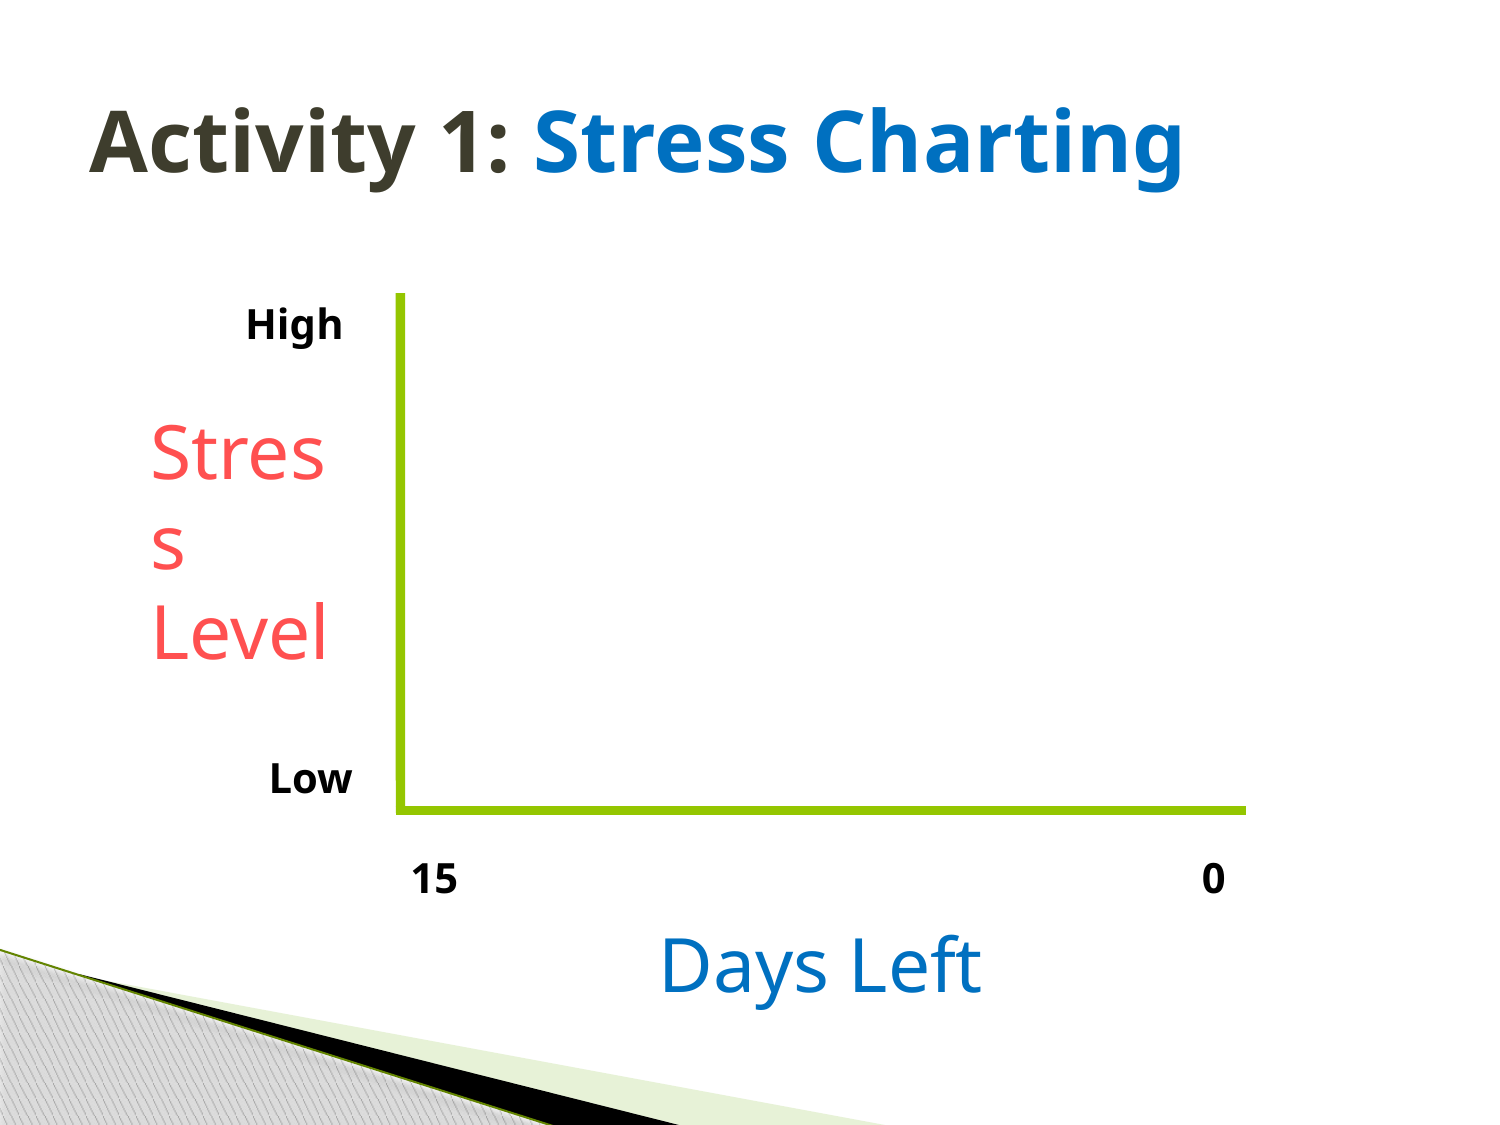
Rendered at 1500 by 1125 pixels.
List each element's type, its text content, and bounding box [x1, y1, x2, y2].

text_box High [230, 290, 372, 356]
text_box Stress Level [135, 397, 372, 682]
text_box Days Left [643, 910, 1081, 1015]
text_box Low [253, 744, 373, 810]
text_box 15 [395, 844, 491, 910]
text_box 0 [1187, 844, 1282, 910]
title Activity 1: Stress Charting [75, 45, 1425, 233]
